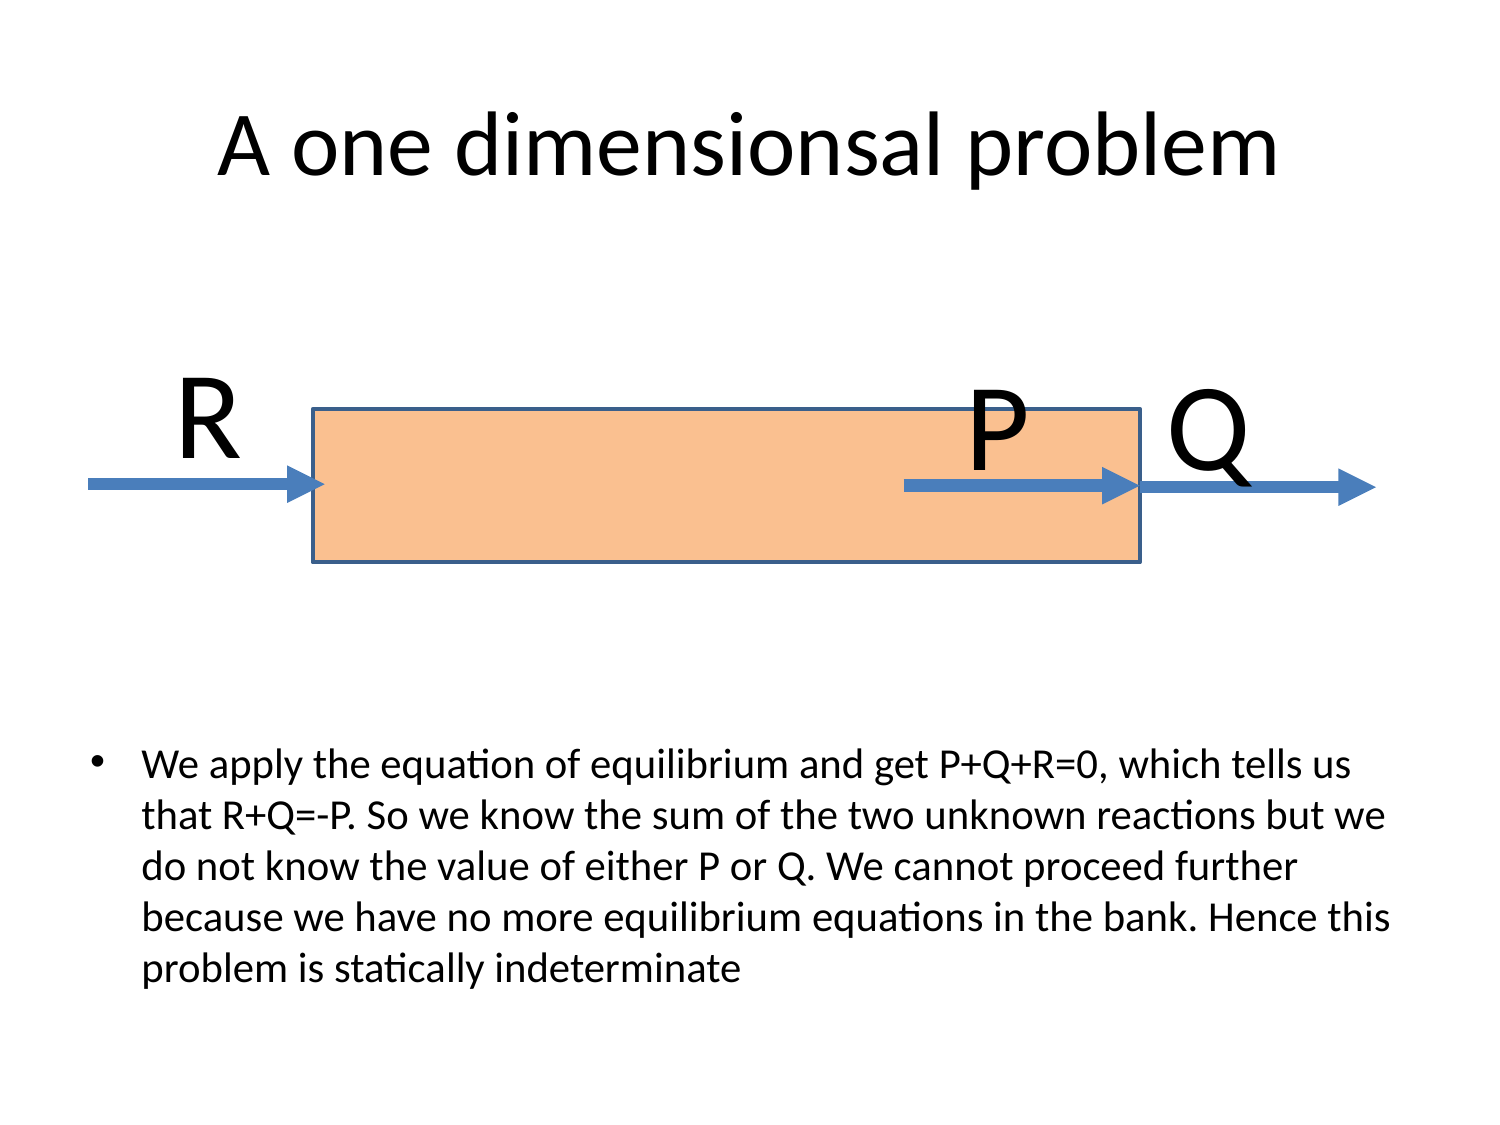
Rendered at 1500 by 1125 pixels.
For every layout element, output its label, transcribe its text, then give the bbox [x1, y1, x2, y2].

text_box R [159, 326, 278, 478]
text_box P [950, 338, 1069, 485]
text_box [311, 407, 1142, 564]
text_box Q [1151, 496, 1270, 503]
text_box P [950, 495, 1069, 503]
text_box Q [1151, 338, 1270, 486]
list We apply the equation of equilibrium and get P+Q+R=0, which tells us that R+Q=-P. So we know the sum of the two unknown reactions but we do not know the value of either P or Q. We cannot proceed further because we have no more equilibrium equations in the bank. Hence this problem is statically indeterminate [75, 727, 1425, 1005]
title A one dimensionsal problem [75, 45, 1425, 233]
